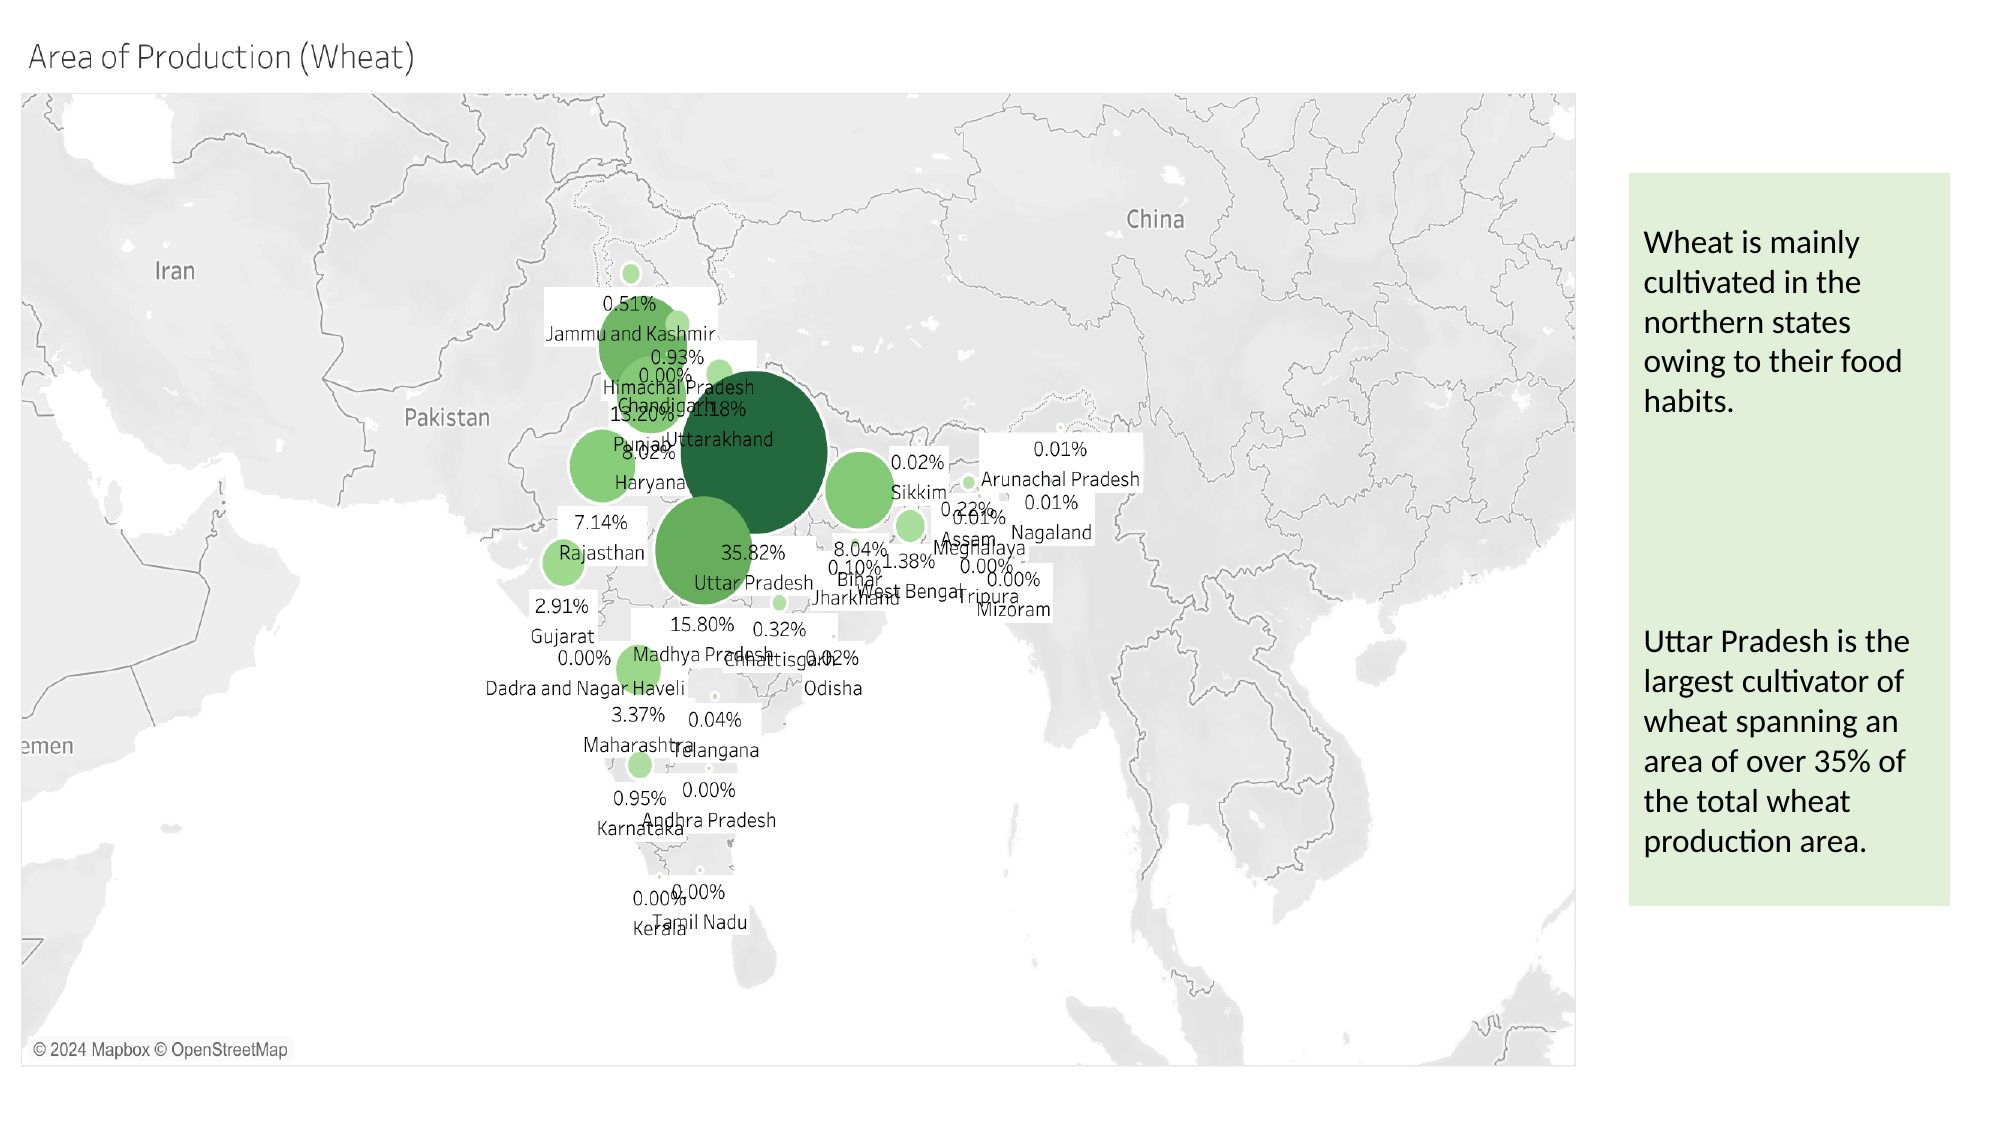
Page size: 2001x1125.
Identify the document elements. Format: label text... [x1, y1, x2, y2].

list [21, 21, 1578, 1067]
text_box Wheat is mainly cultivated in the northern states owing to their food habits. Uttar Pradesh is the largest cultivator of wheat spanning an area of over 35% of the total wheat production area. [1628, 172, 1950, 906]
